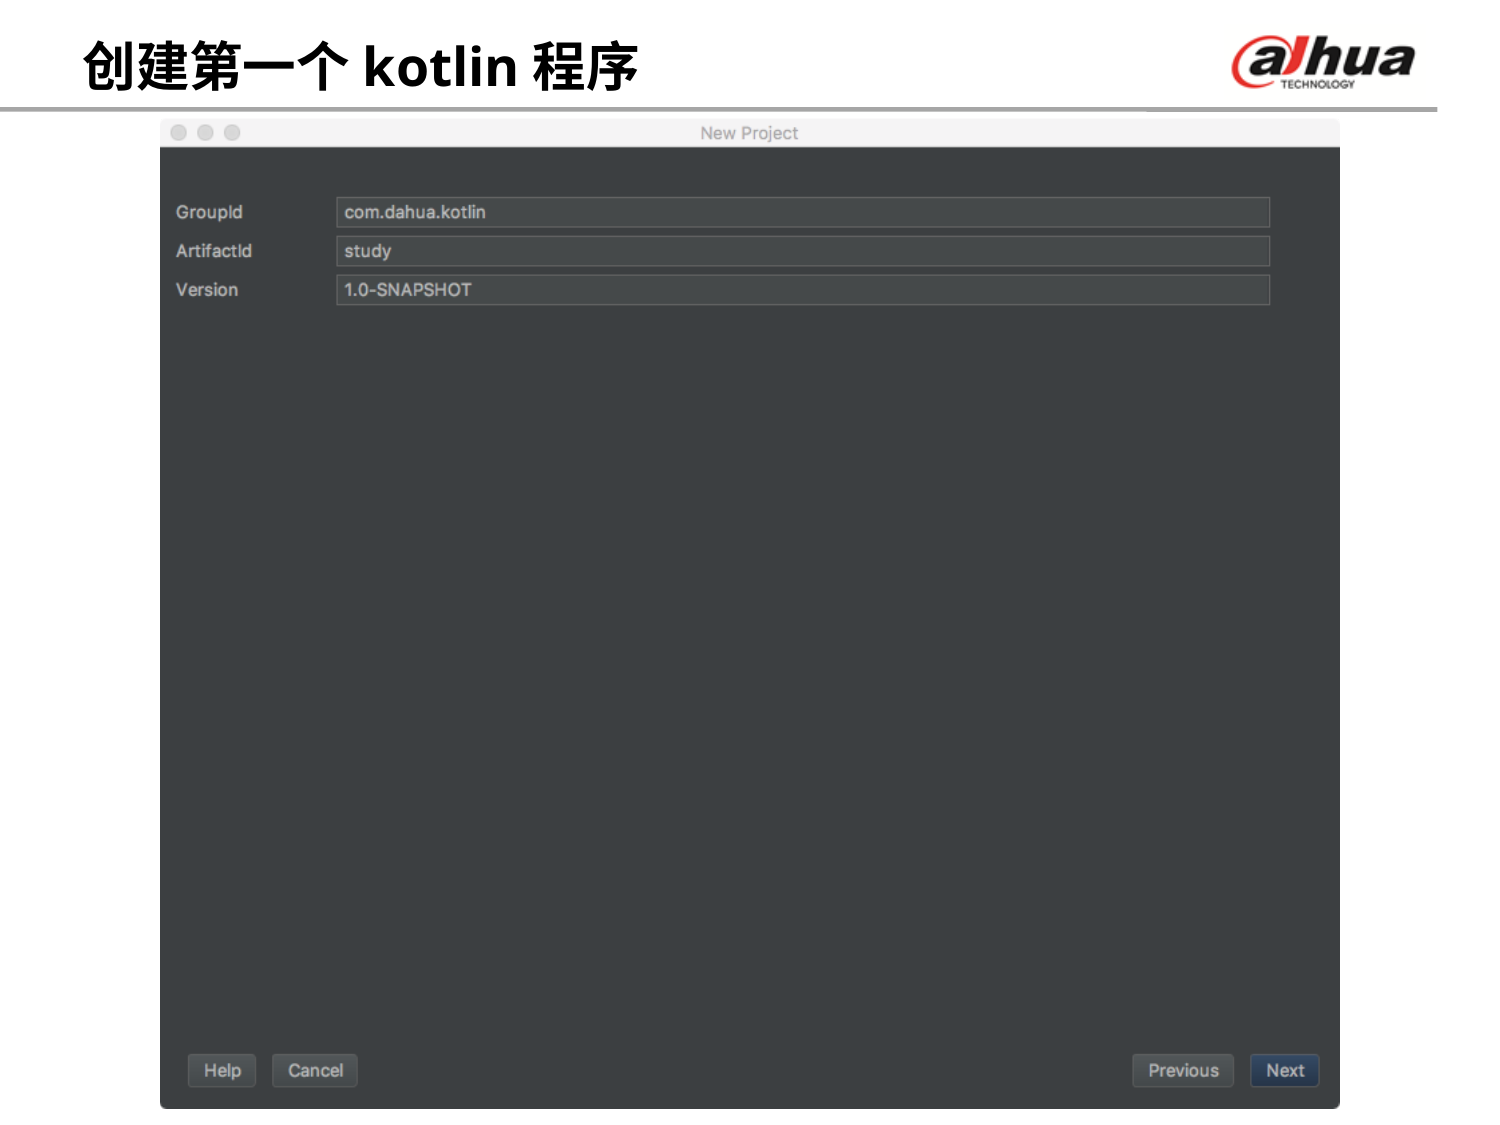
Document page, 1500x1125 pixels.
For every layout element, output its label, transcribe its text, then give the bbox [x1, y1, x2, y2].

picture [159, 118, 1340, 1109]
picture [1224, 20, 1429, 100]
title 创建第一个kotlin程序 [74, 19, 1200, 110]
